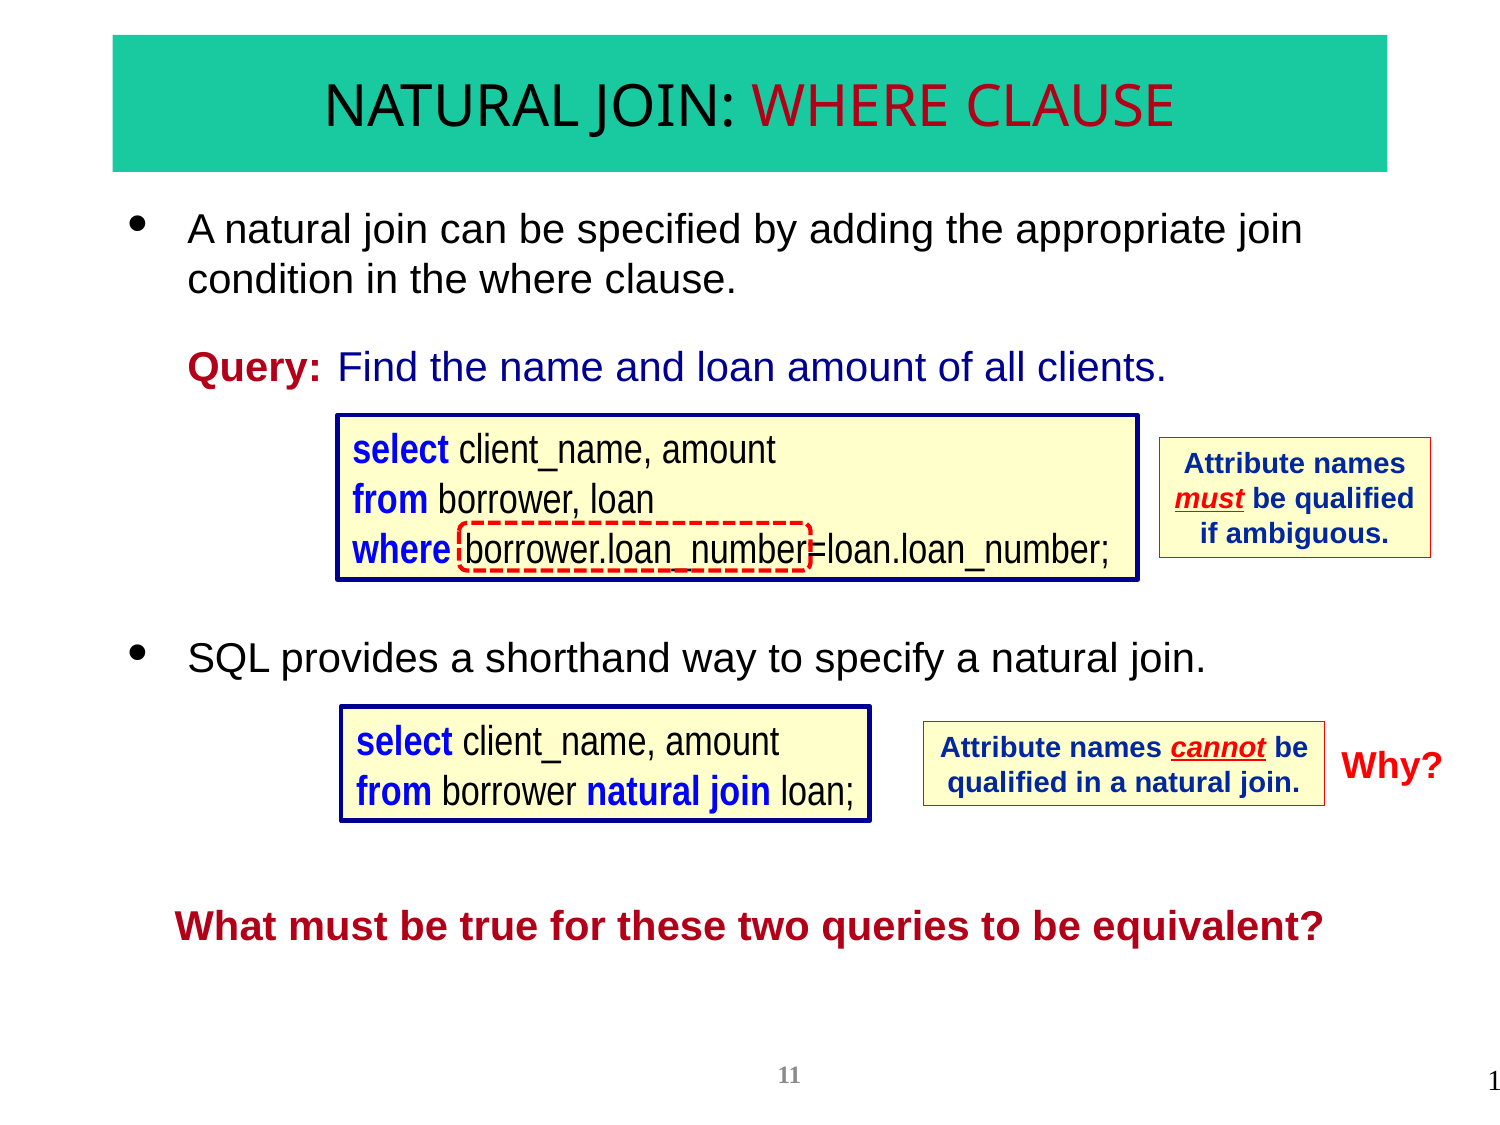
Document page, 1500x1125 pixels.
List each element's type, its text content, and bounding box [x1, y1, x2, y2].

list A natural join can be specified by adding the appropriate join condition in the where clause. Query: Find the name and loan amount of all clients. [112, 195, 1388, 623]
title NATURAL JOIN: WHERE CLAUSE [112, 34, 1388, 172]
text_box Attribute names cannot be qualified in a natural join. [923, 721, 1325, 806]
text_box Why? [1326, 733, 1459, 794]
text_box SQL provides a shorthand way to specify a natural join. [112, 623, 1388, 687]
text_box Attribute names must be qualified if ambiguous. [1159, 437, 1431, 558]
list A natural join can be specified by adding the appropriate join condition in the where clause. Query: Find the name and loan amount of all clients. [112, 687, 1388, 1020]
slide_number 11 [478, 1043, 816, 1104]
text_box select client_name, amount from borrower natural join loan; [341, 706, 870, 821]
text_box [458, 522, 811, 571]
text_box select client_name, amount from borrower, loan where borrower.loan_number=loan.loan_number; [337, 415, 1138, 580]
